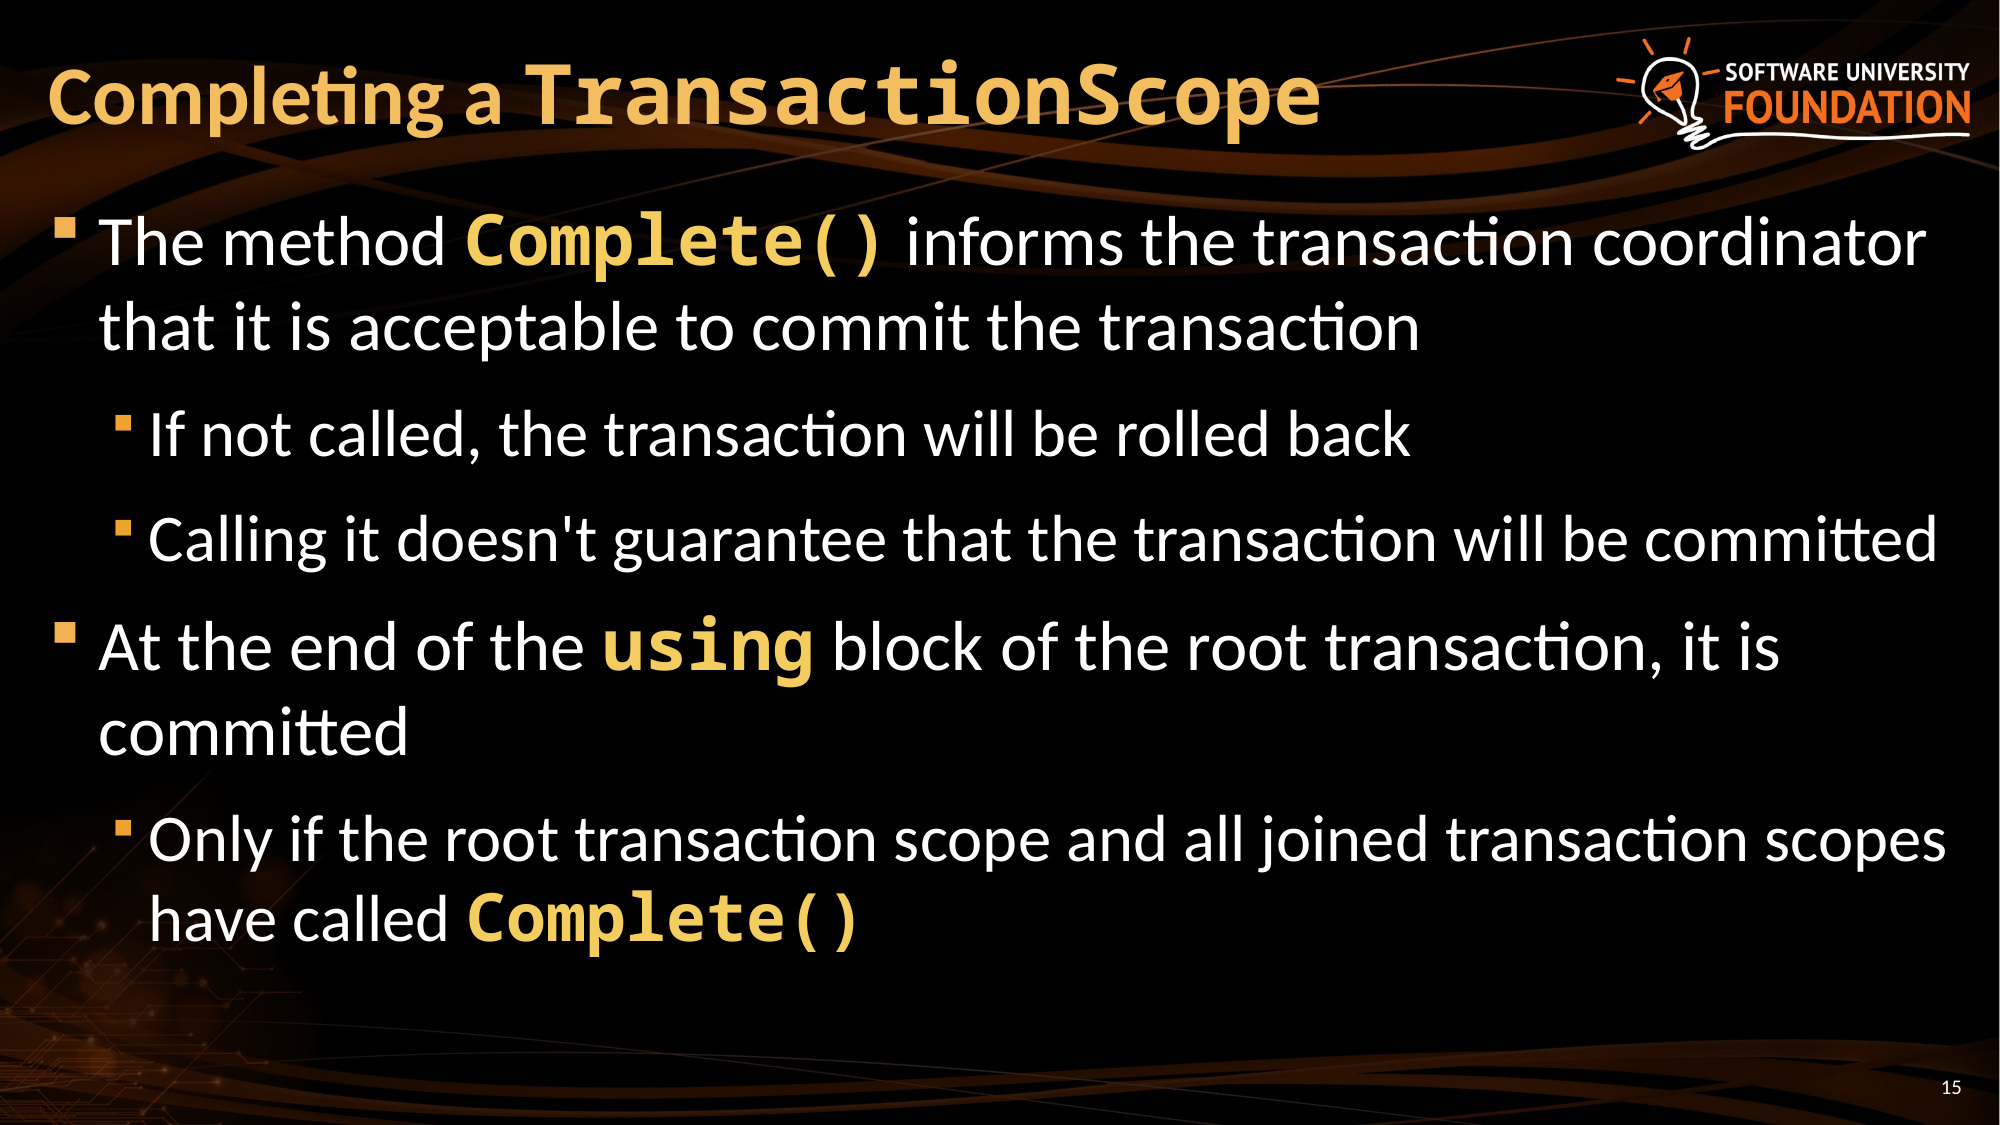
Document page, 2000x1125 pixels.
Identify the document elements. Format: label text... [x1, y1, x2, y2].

list The method Complete() informs the transaction coordinator that it is acceptable to commit the transaction If not called, the transaction will be rolled back Calling it doesn't guarantee that the transaction will be committed At the end of the using block of the root transaction, it is committed Only if the root transaction scope and all joined transaction scopes have called Complete() [31, 188, 1968, 1103]
title Completing a TransactionScope [30, 6, 1602, 189]
picture [0, 0, 2000, 1125]
